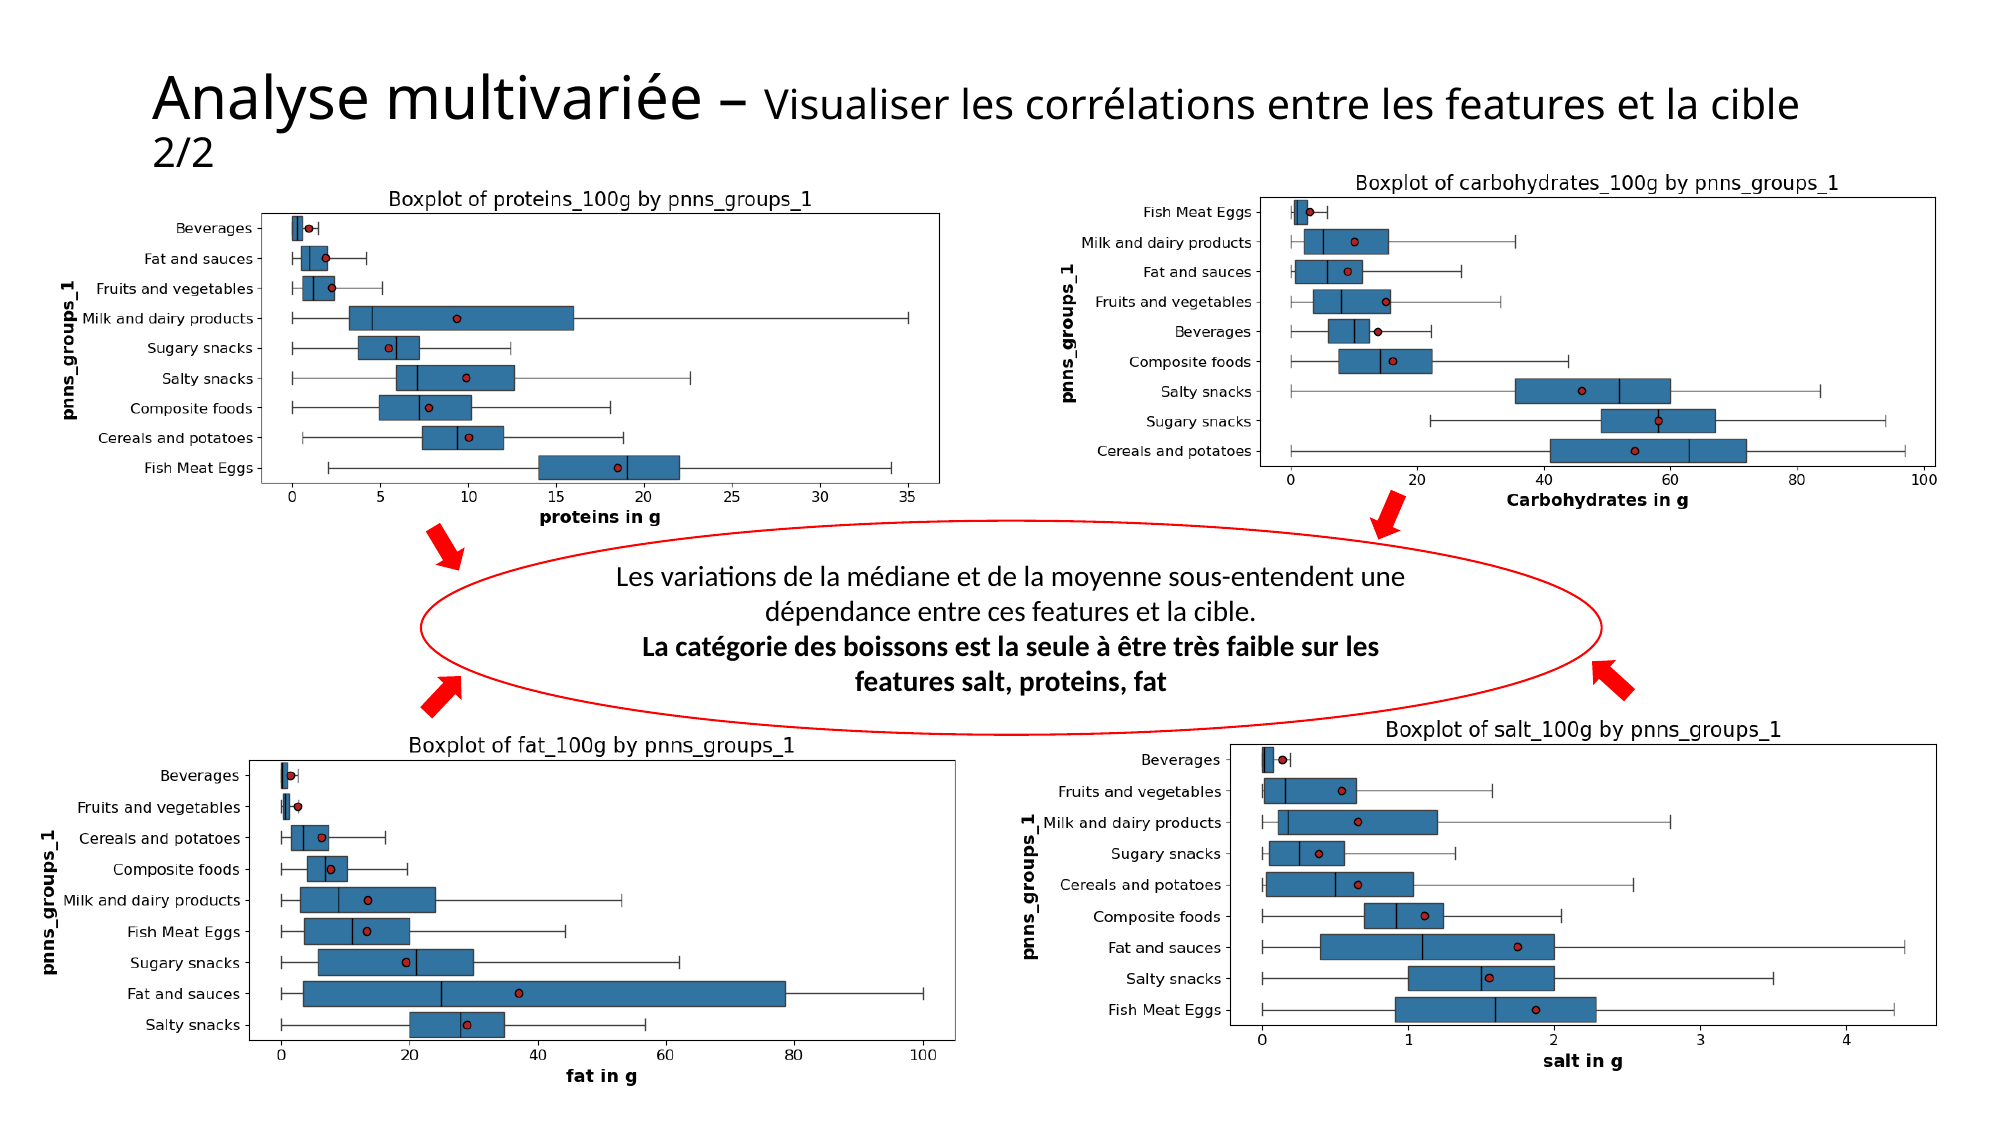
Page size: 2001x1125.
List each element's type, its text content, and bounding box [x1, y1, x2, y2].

picture [53, 184, 955, 532]
text_box [1369, 515, 1401, 540]
text_box Les variations de la médiane et de la moyenne sous-entendent une dépendance entre ces features et la cible. La catégorie des boissons est la seule à être très faible sur les features salt, proteins, fat [419, 519, 1603, 736]
text_box [426, 532, 465, 571]
picture [1055, 166, 1946, 515]
picture [1011, 717, 1947, 1075]
picture [35, 732, 966, 1090]
text_box [1592, 660, 1636, 702]
text_box [420, 676, 462, 719]
title Analyse multivariée – Visualiser les corrélations entre les features et la cible 2/2 [137, 59, 1863, 185]
